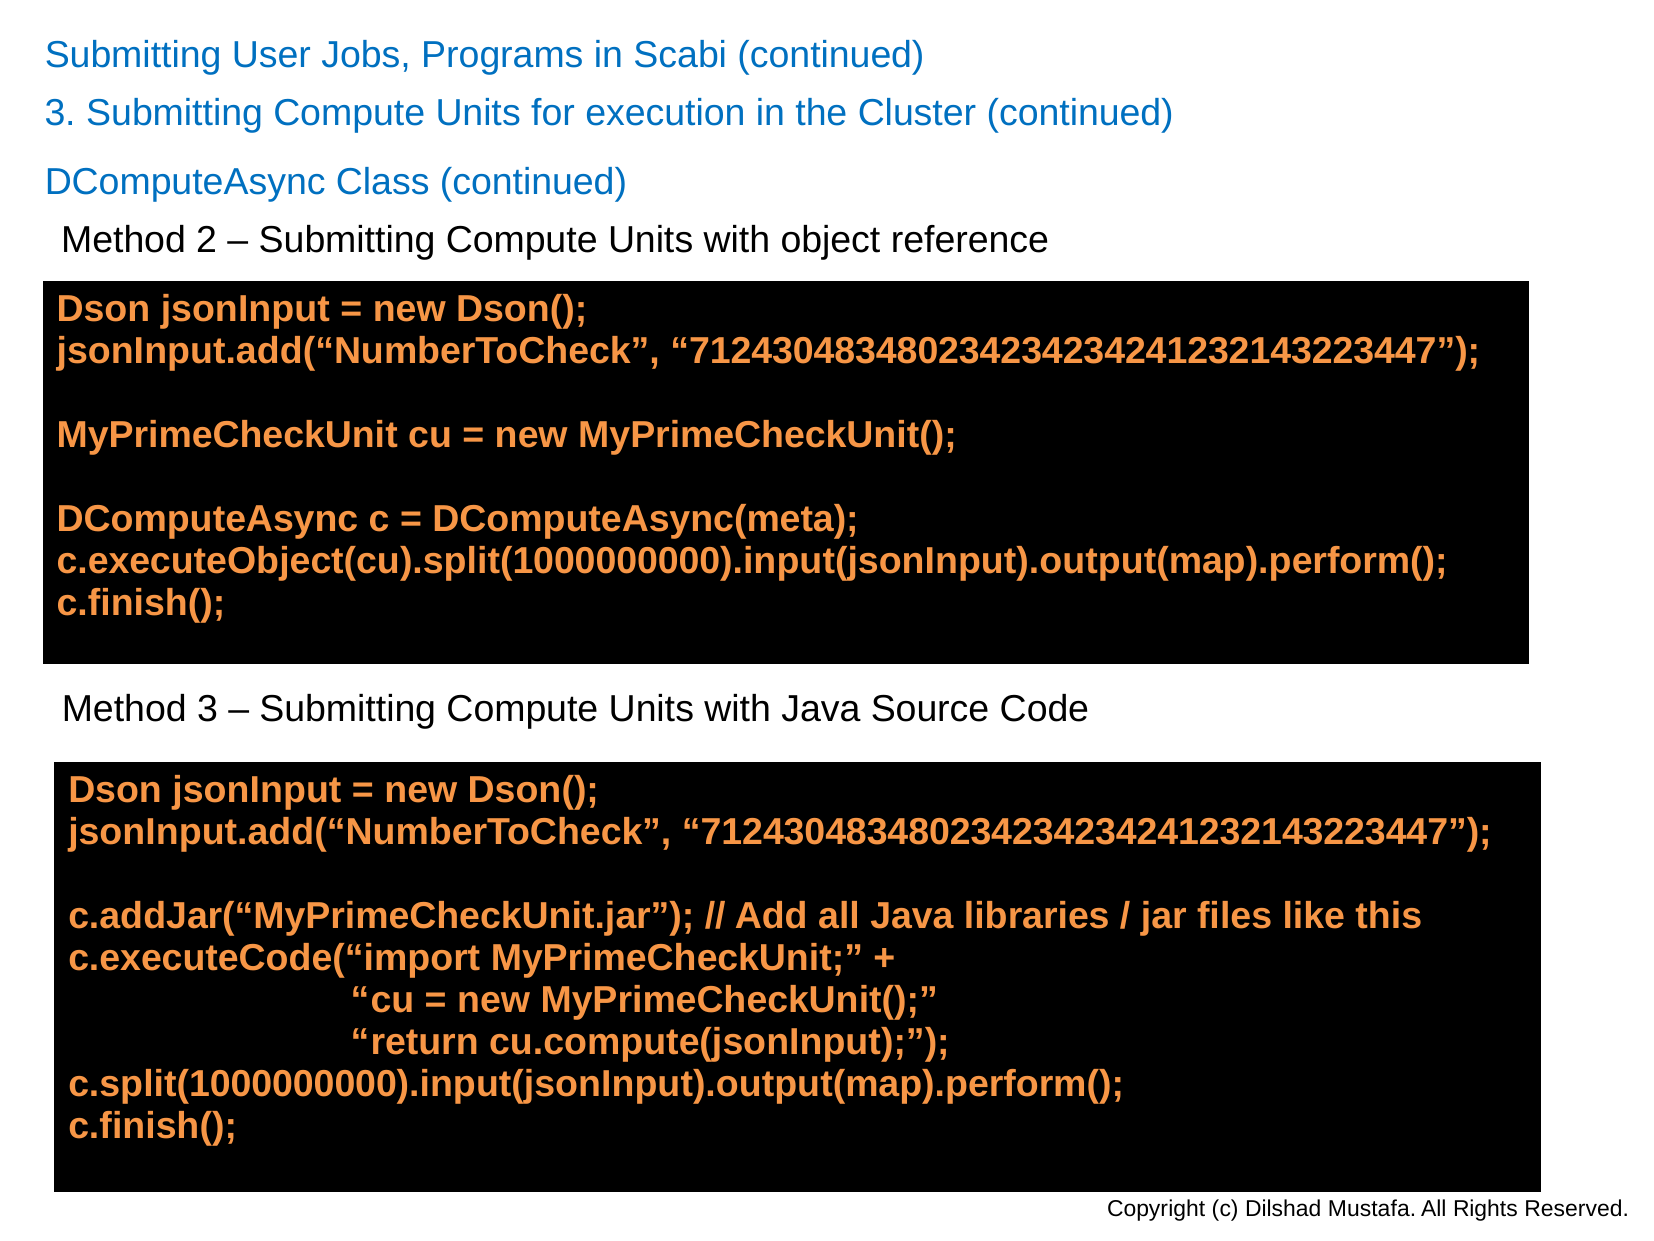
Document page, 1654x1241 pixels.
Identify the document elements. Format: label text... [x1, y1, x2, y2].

text_box Submitting User Jobs, Programs in Scabi (continued) [29, 22, 1120, 80]
table_header Dson jsonInput = new Dson(); jsonInput.add(“NumberToCheck”, “712430483480234234234241232143223447”); MyPrimeCheckUnit cu = new MyPrimeCheckUnit(); DComputeAsync c = DComputeAsync(meta); c.executeObject(cu).split(1000000000).input(jsonInput).output(map).perform(); c.finish(); [43, 281, 1529, 664]
text_box DComputeAsync Class (continued) [29, 149, 1120, 209]
text_box 3. Submitting Compute Units for execution in the Cluster (continued) [29, 80, 1214, 141]
text_box Method 3 – Submitting Compute Units with Java Source Code [47, 676, 1105, 737]
table_header Dson jsonInput = new Dson(); jsonInput.add(“NumberToCheck”, “712430483480234234234241232143223447”); c.addJar(“MyPrimeCheckUnit.jar”); // Add all Java libraries / jar files like this c.executeCode(“import MyPrimeCheckUnit;” + “cu = new MyPrimeCheckUnit();” “return cu.compute(jsonInput);”); c.split(1000000000).input(jsonInput).output(map).perform(); c.finish(); [54, 762, 1541, 1192]
text_box Copyright (c) Dilshad Mustafa. All Rights Reserved. [1092, 1186, 1645, 1229]
text_box Method 2 – Submitting Compute Units with object reference [46, 207, 1065, 268]
